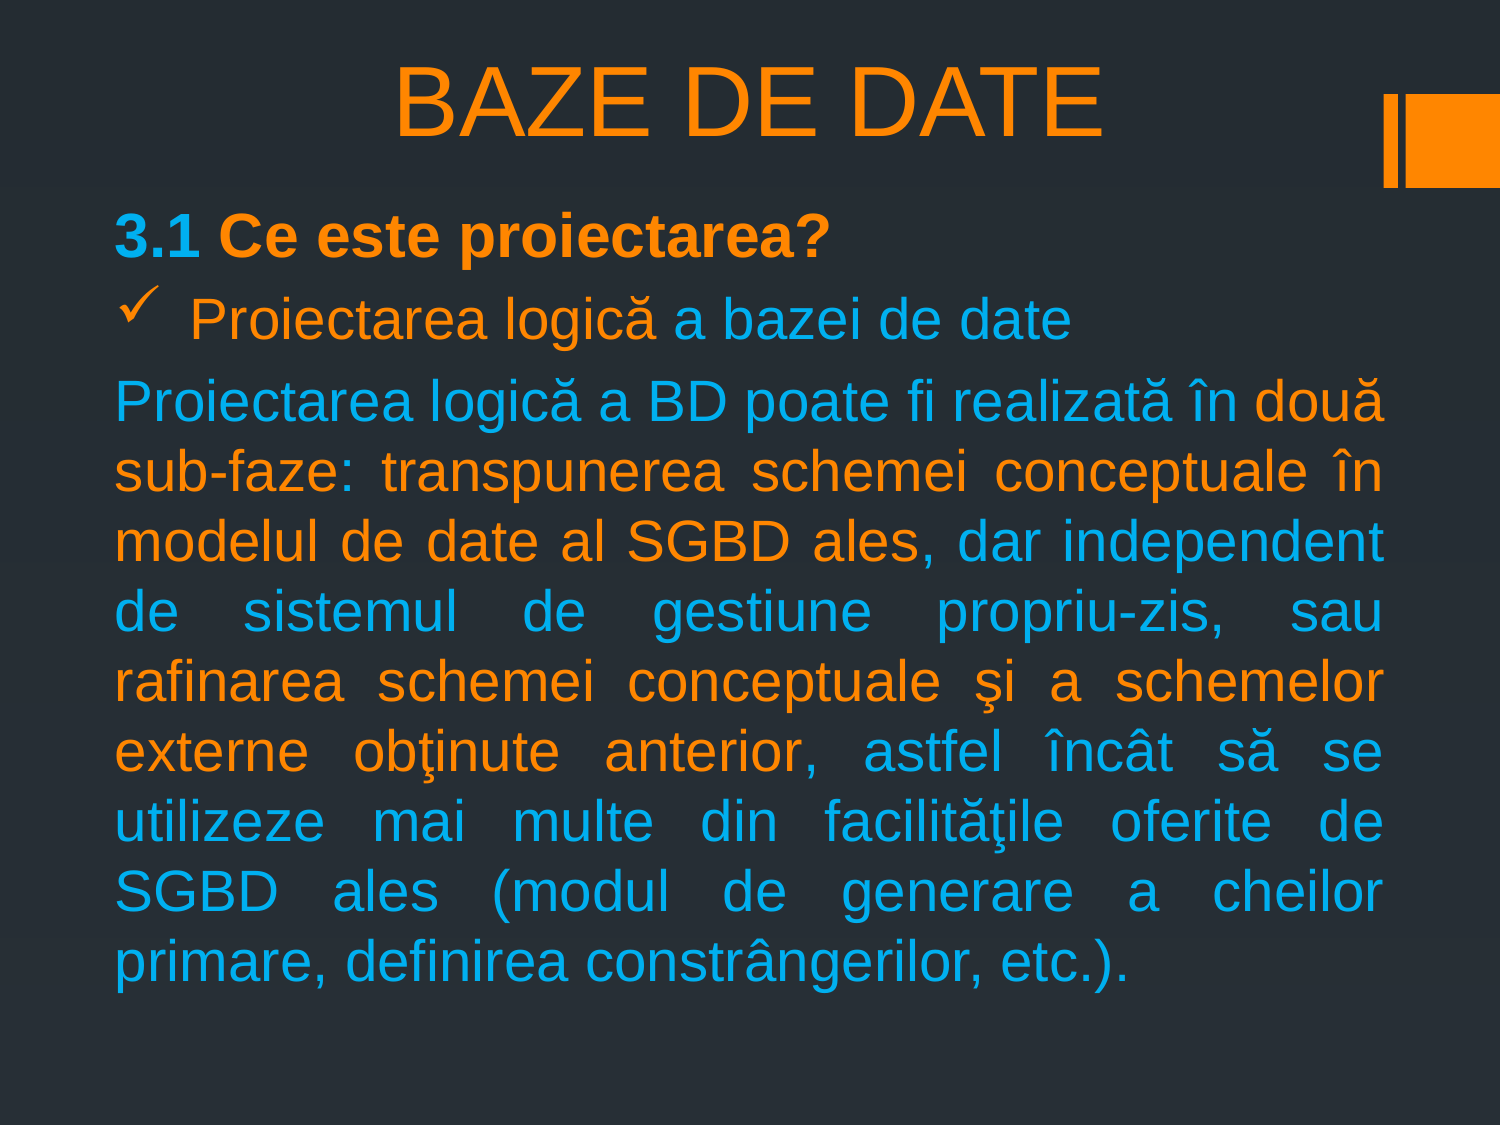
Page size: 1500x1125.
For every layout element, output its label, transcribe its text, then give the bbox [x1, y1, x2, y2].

title BAZE DE DATE [112, 0, 1388, 164]
subtitle 3.1 Ce este proiectarea? Proiectarea logică a bazei de date Proiectarea logică a BD poate fi realizată în două sub-faze: transpunerea schemei conceptuale în modelul de date al SGBD ales, dar independent de sistemul de gestiune propriu-zis, sau rafinarea schemei conceptuale şi a schemelor externe obţinute anterior, astfel încât să se utilizeze mai multe din facilităţile oferite de SGBD ales (modul de generare a cheilor primare, definirea constrângerilor, etc.). [99, 187, 1400, 1025]
